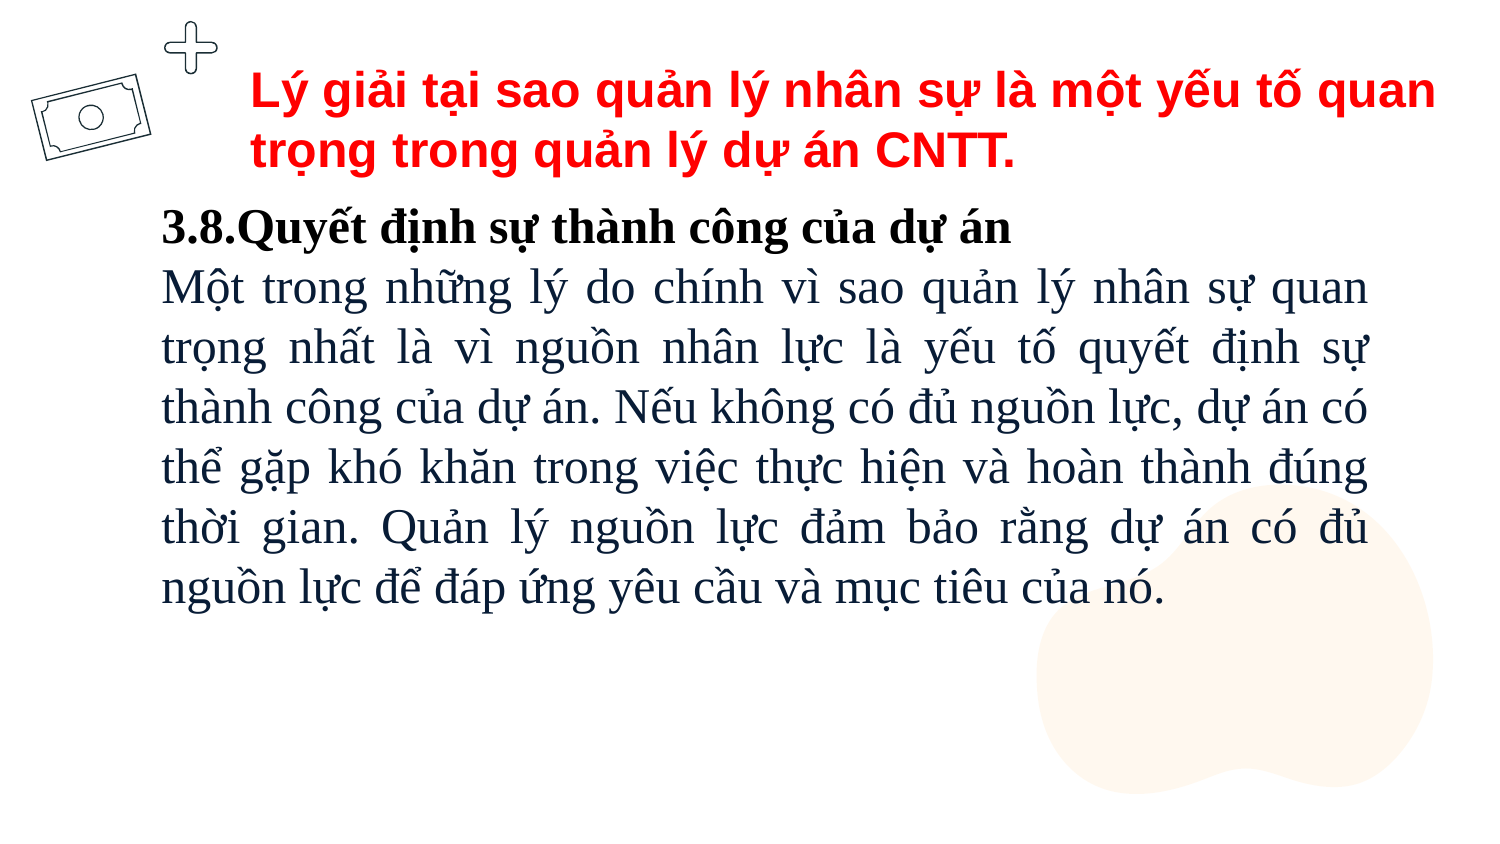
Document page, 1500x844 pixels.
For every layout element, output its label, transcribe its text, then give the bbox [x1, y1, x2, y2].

text_box [1036, 529, 1434, 794]
text_box Lý giải tại sao quản lý nhân sự là một yếu tố quan trọng trong quản lý dự án CNTT. [235, 49, 1484, 185]
text_box 3.8.Quyết định sự thành công của dự án Một trong những lý do chính vì sao quản lý nhân sự quan trọng nhất là vì nguồn nhân lực là yếu tố quyết định sự thành công của dự án. Nếu không có đủ nguồn lực, dự án có thể gặp khó khăn trong việc thực hiện và hoàn thành đúng thời gian. Quản lý nguồn lực đảm bảo rằng dự án có đủ nguồn lực để đáp ứng yêu cầu và mục tiêu của nó. [146, 185, 1384, 621]
